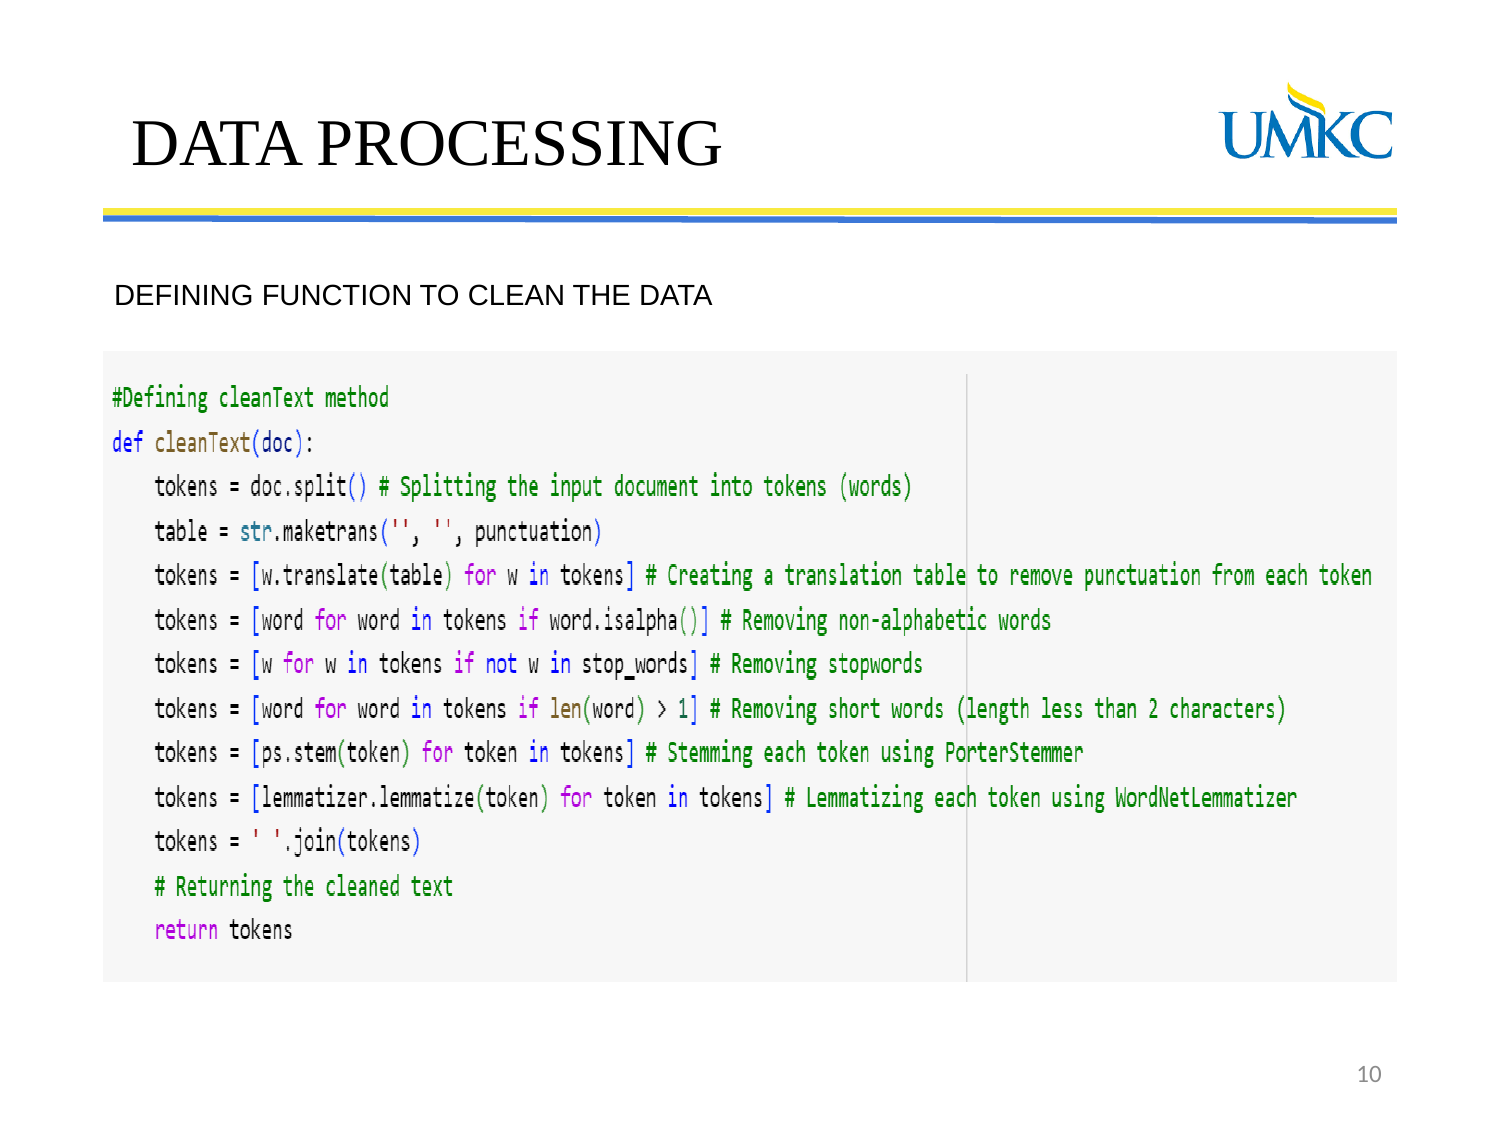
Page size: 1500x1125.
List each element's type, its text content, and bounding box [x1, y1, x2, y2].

text_box DATA PROCESSING [116, 91, 867, 187]
picture [1201, 78, 1413, 170]
text_box DEFINING FUNCTION TO CLEAN THE DATA [99, 269, 850, 319]
slide_number 10 [1059, 1042, 1397, 1103]
picture [103, 350, 1397, 982]
